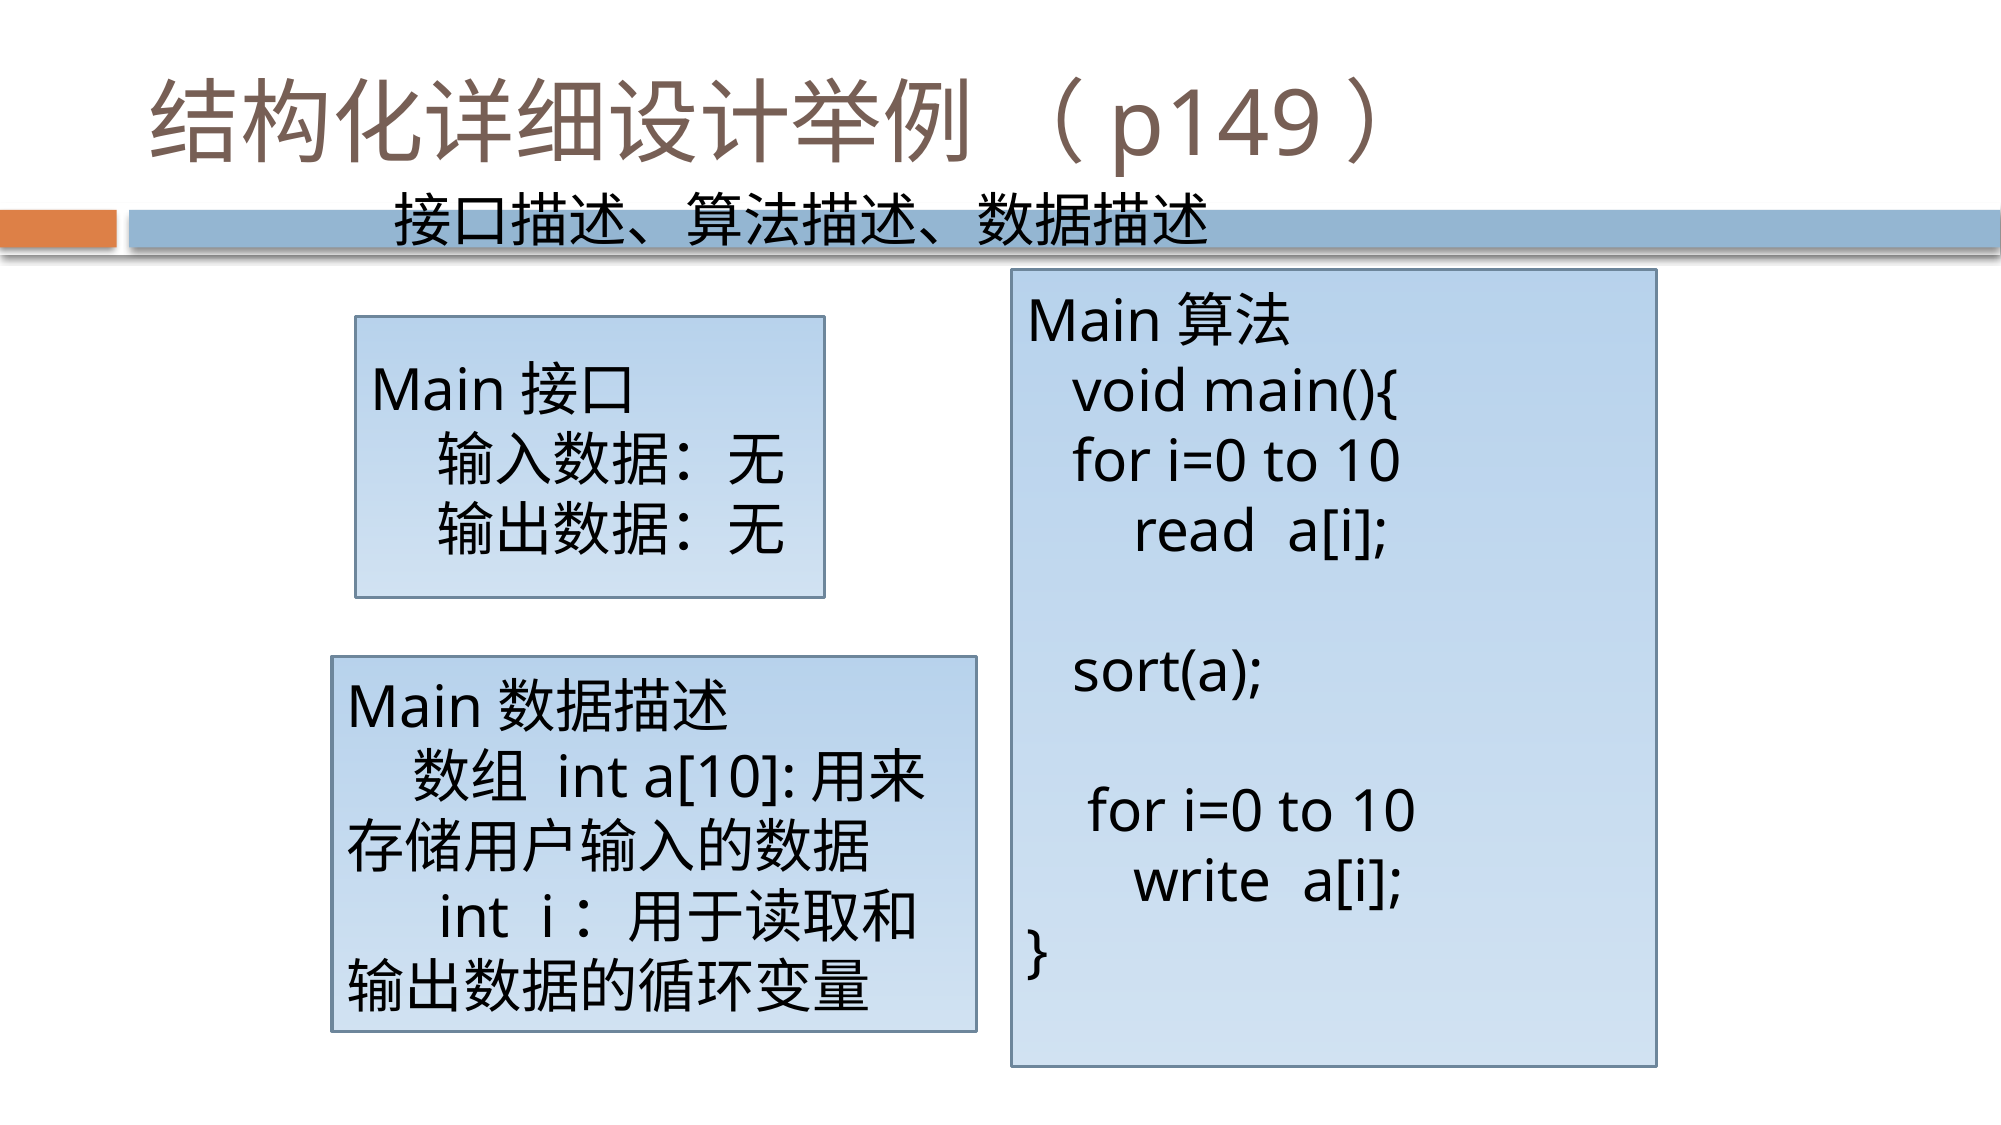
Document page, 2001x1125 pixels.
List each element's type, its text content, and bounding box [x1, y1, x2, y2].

text_box Main数据描述 数组 int a[10]:用来存储用户输入的数据 int i：用于读取和输出数据的循环变量 [330, 655, 978, 1033]
text_box Main算法 void main(){ for i=0 to 10 read a[i]; sort(a); for i=0 to 10 write a[i]; } [1010, 268, 1658, 1068]
title 结构化详细设计举例 （p149） [133, 37, 1918, 200]
text_box 接口描述、算法描述、数据描述 [378, 175, 1481, 261]
text_box Main接口 输入数据：无 输出数据：无 [354, 315, 826, 599]
